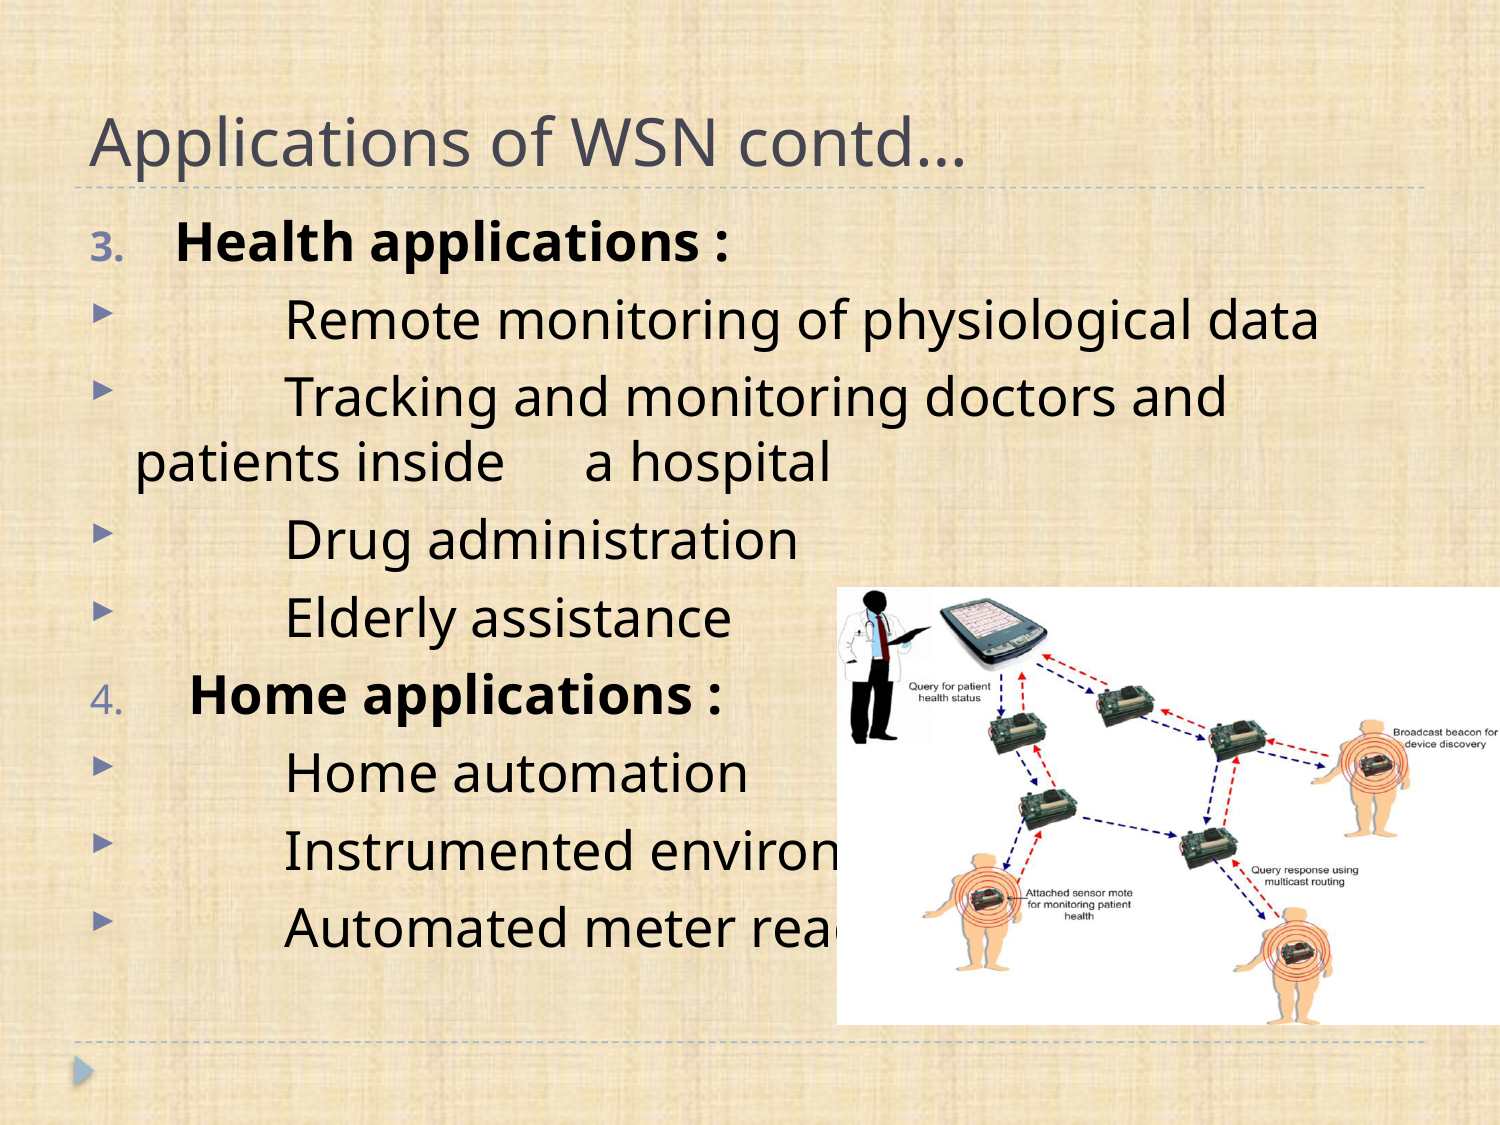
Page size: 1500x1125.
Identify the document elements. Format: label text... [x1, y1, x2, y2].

list Health applications : Remote monitoring of physiological data Tracking and monitoring doctors and patients inside a hospital Drug administration Elderly assistance Home applications : Home automation Instrumented environment Automated meter reading [75, 200, 1425, 1010]
picture [837, 587, 1500, 1026]
title Applications of WSN contd… [75, 24, 1425, 188]
